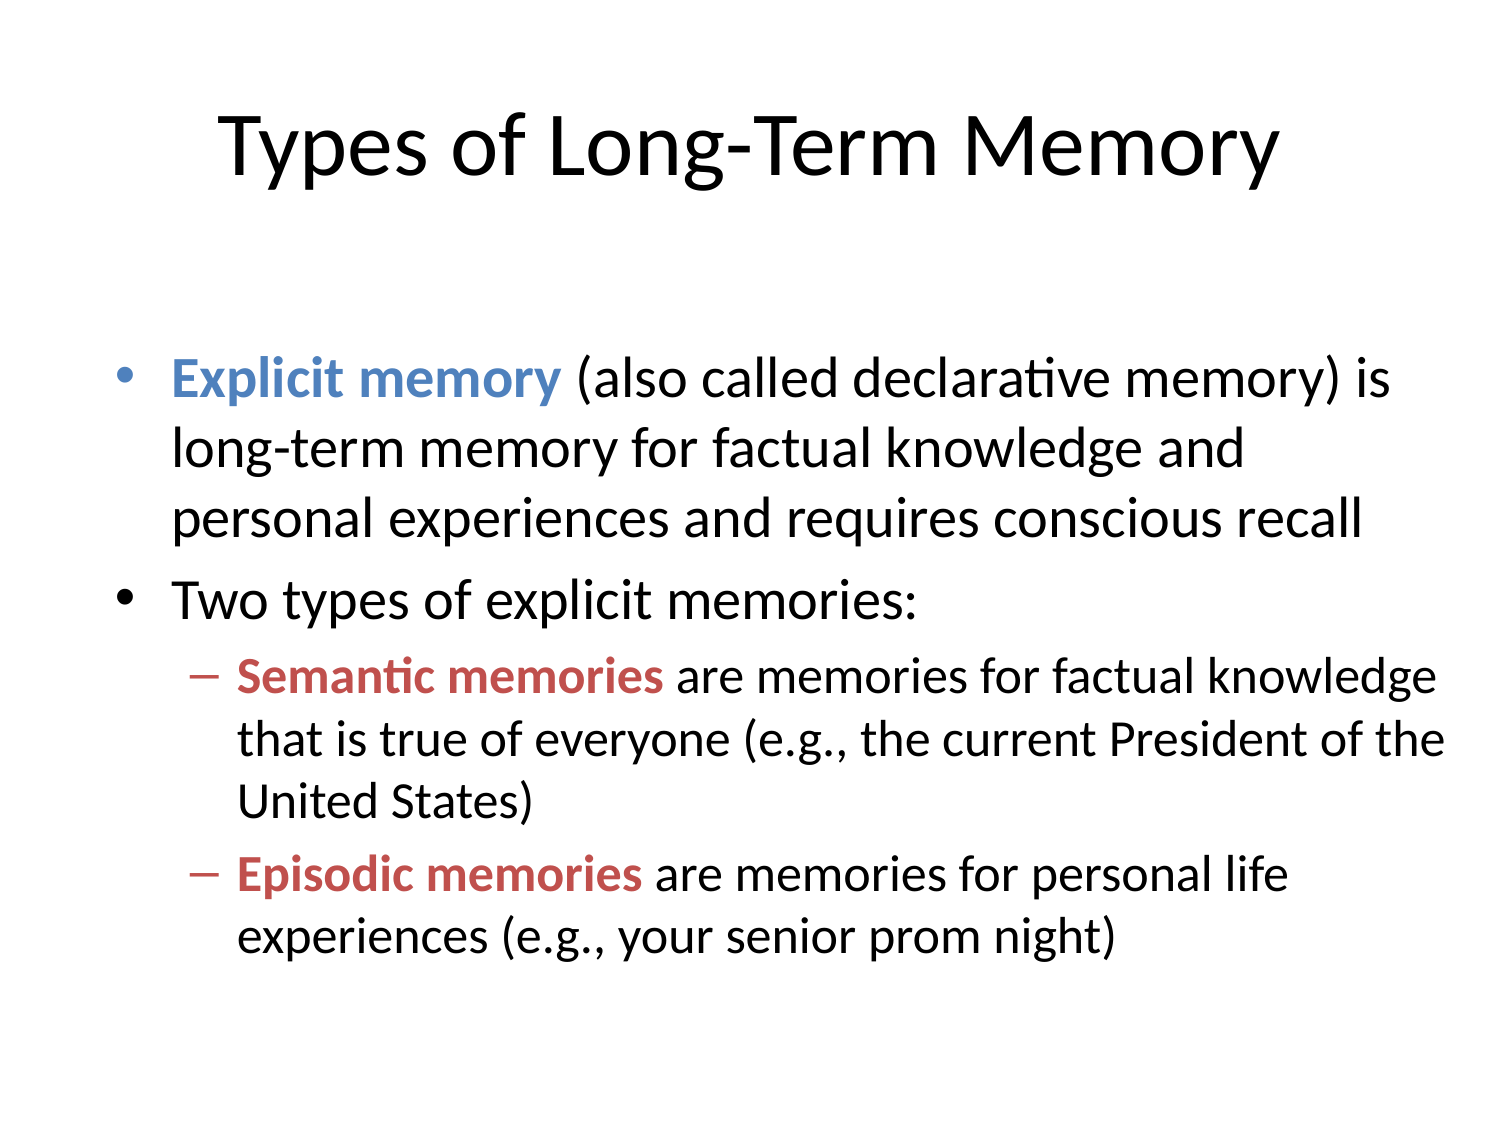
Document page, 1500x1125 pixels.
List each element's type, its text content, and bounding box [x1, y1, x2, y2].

list Explicit memory (also called declarative memory) is long-term memory for factual knowledge and personal experiences and requires conscious recall Two types of explicit memories: Semantic memories are memories for factual knowledge that is true of everyone (e.g., the current President of the United States) Episodic memories are memories for personal life experiences (e.g., your senior prom night) [99, 332, 1463, 988]
title Types of Long-Term Memory [75, 45, 1425, 233]
